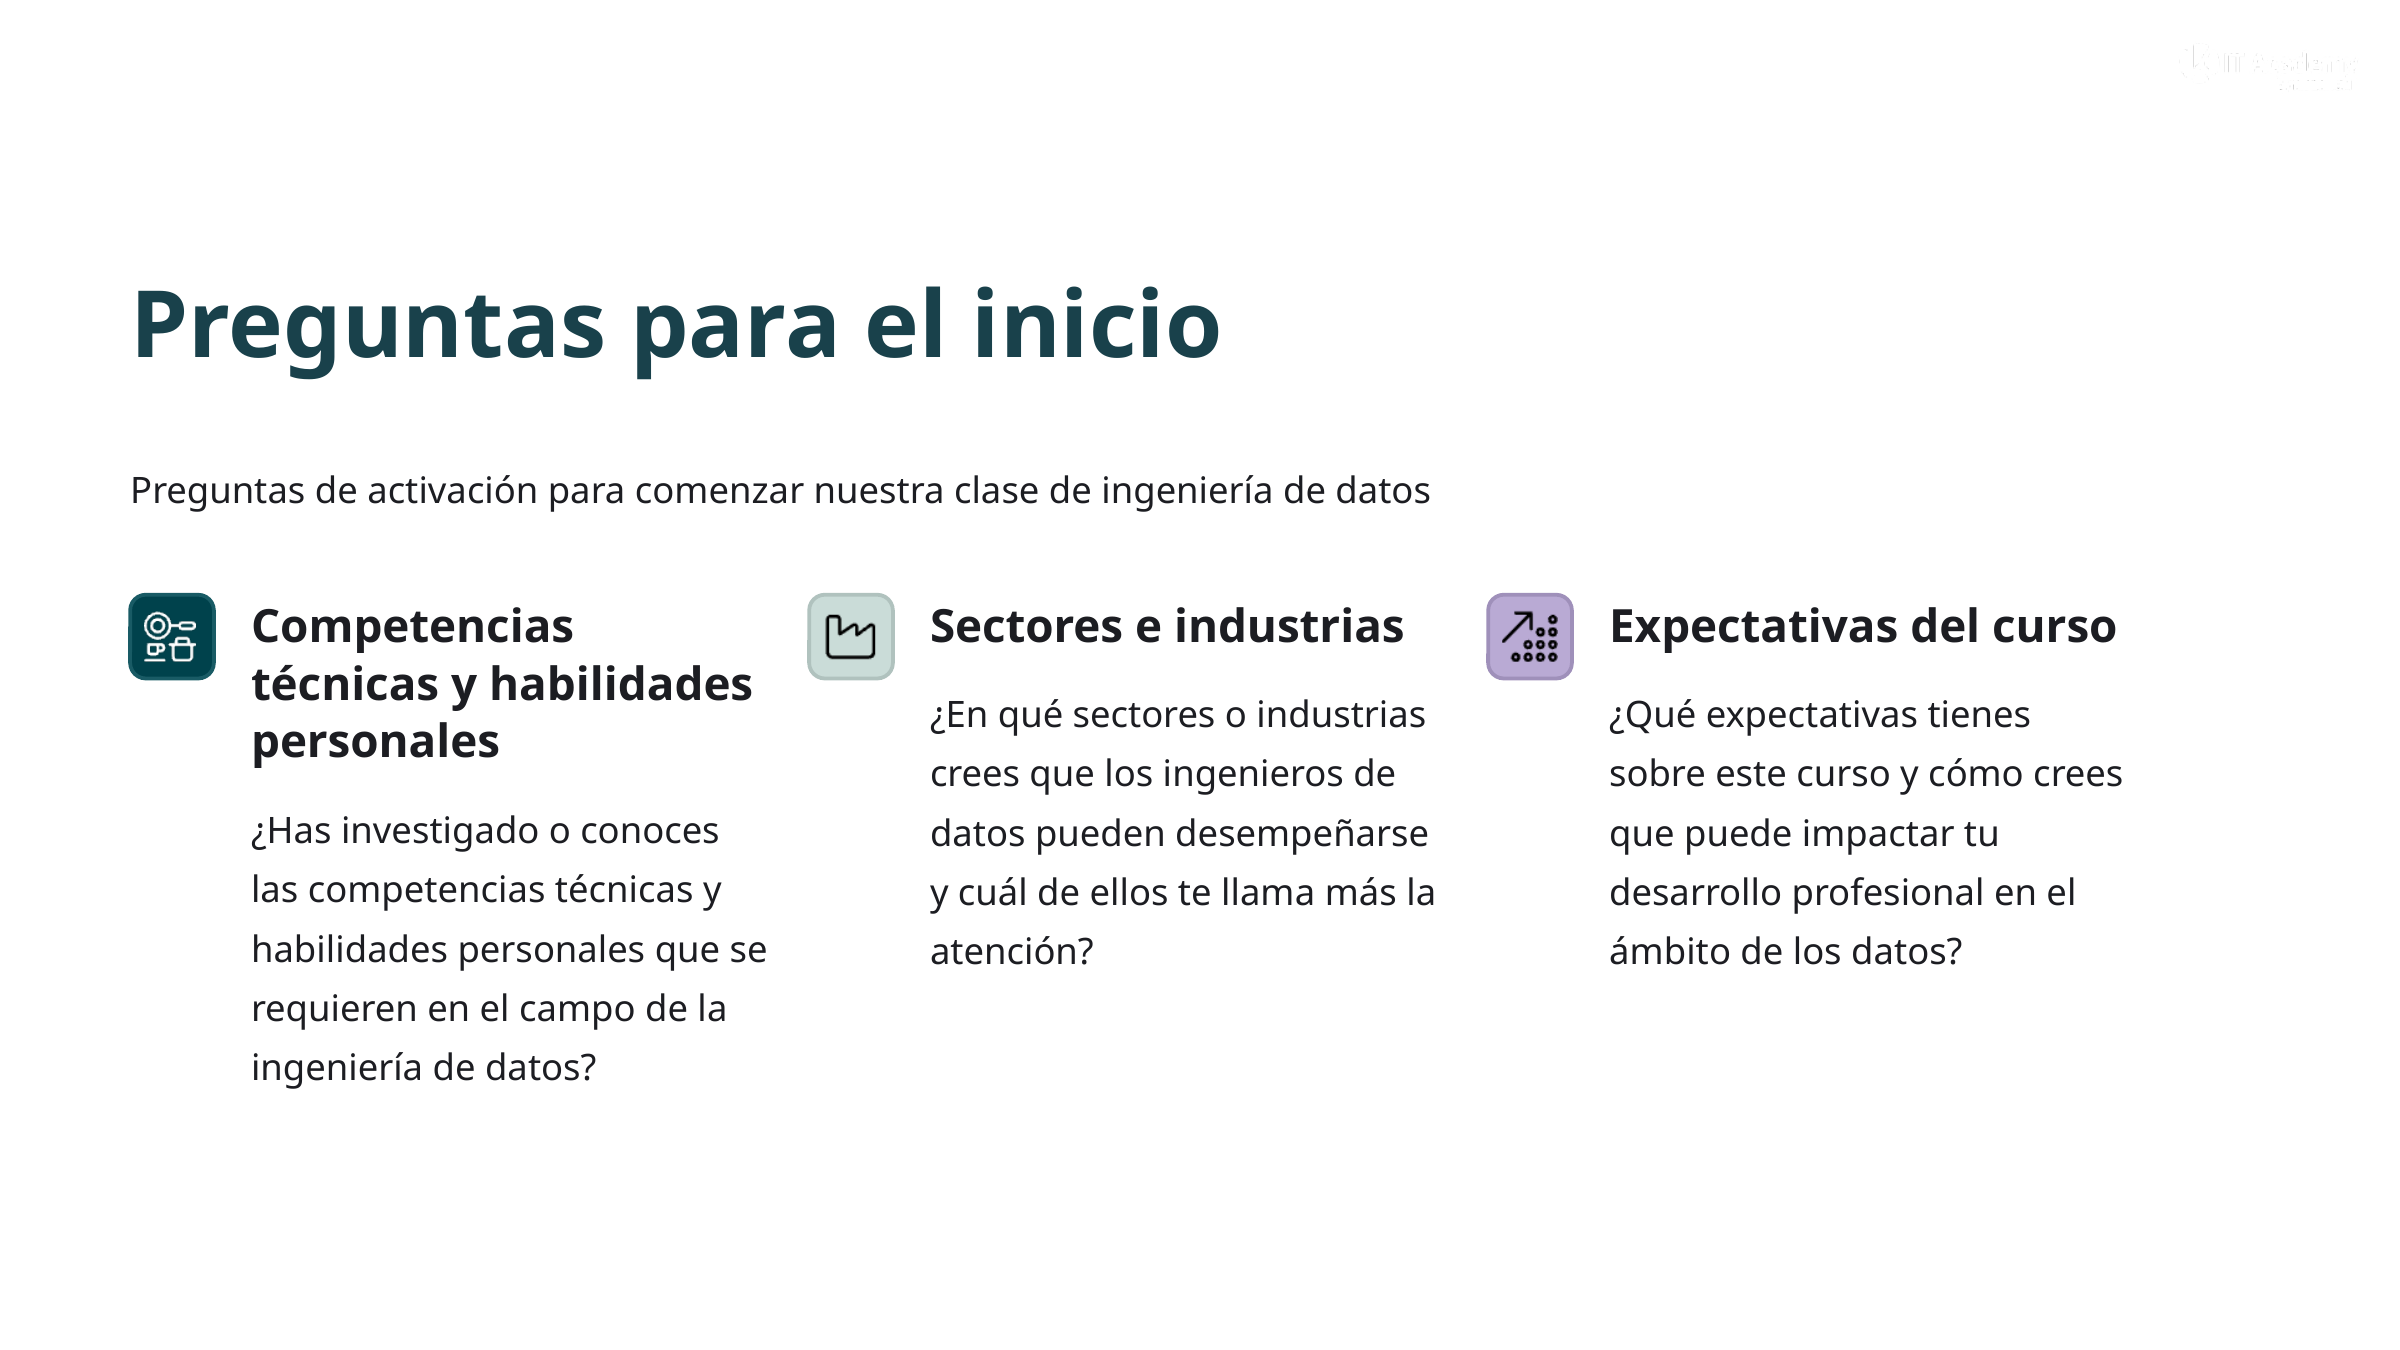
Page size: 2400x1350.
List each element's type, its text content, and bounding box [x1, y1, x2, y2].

picture [144, 601, 200, 672]
text_box [809, 594, 893, 679]
text_box Preguntas de activación para comenzar nuestra clase de ingeniería de datos [130, 451, 2130, 511]
text_box ¿Qué expectativas tienes sobre este curso y cómo crees que puede impactar tu desarrollo profesional en el ámbito de los datos? [1609, 675, 2130, 973]
text_box ¿En qué sectores o industrias crees que los ingenieros de datos pueden desempeñarse y cuál de ellos te llama más la atención? [930, 675, 1451, 914]
picture [2167, 37, 2363, 101]
text_box Expectativas del curso [1609, 594, 2098, 653]
text_box Preguntas para el inicio [130, 260, 1158, 378]
picture [823, 601, 879, 672]
text_box Competencias técnicas y habilidades personales [251, 594, 772, 770]
text_box [1488, 594, 1572, 679]
text_box Sectores e industrias [930, 594, 1396, 653]
text_box ¿Has investigado o conoces las competencias técnicas y habilidades personales que se requieren en el campo de la ingeniería de datos? [251, 791, 772, 1089]
picture [1502, 601, 1558, 672]
text_box [130, 594, 214, 679]
